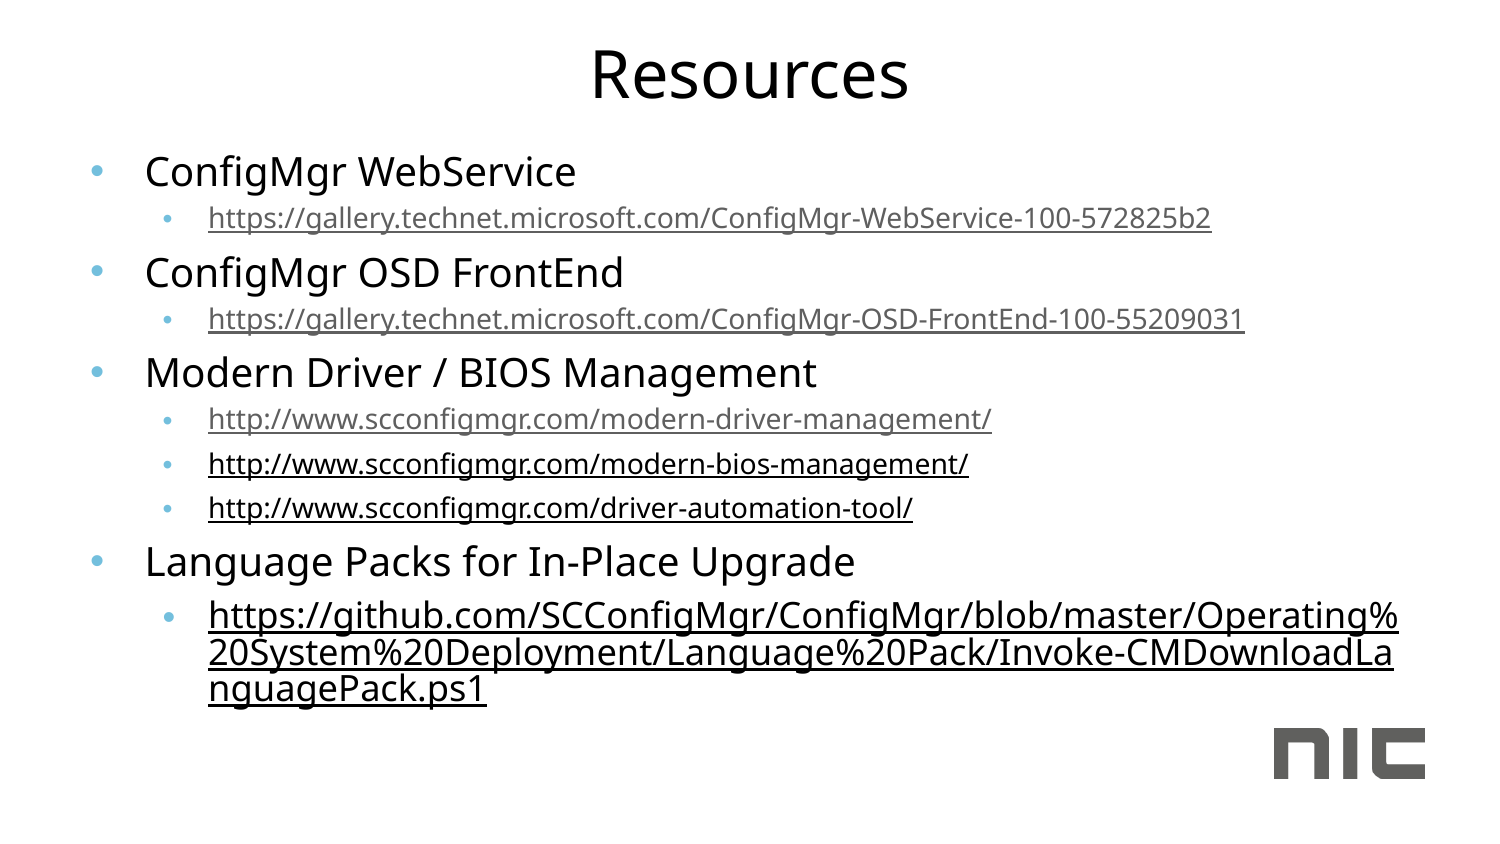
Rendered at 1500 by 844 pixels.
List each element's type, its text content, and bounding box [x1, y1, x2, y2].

list ConfigMgr WebService https://gallery.technet.microsoft.com/ConfigMgr-WebService-100-572825b2 ConfigMgr OSD FrontEnd https://gallery.technet.microsoft.com/ConfigMgr-OSD-FrontEnd-100-55209031 Modern Driver / BIOS Management http://www.scconfigmgr.com/modern-driver-management/ http://www.scconfigmgr.com/modern-bios-management/ http://www.scconfigmgr.com/driver-automation-tool/ Language Packs for In-Place Upgrade https://github.com/SCConfigMgr/ConfigMgr/blob/master/Operating%20System%20Deployment/Language%20Pack/Invoke-CMDownloadLanguagePack.ps1 [75, 138, 1425, 694]
title Resources [75, 16, 1425, 127]
